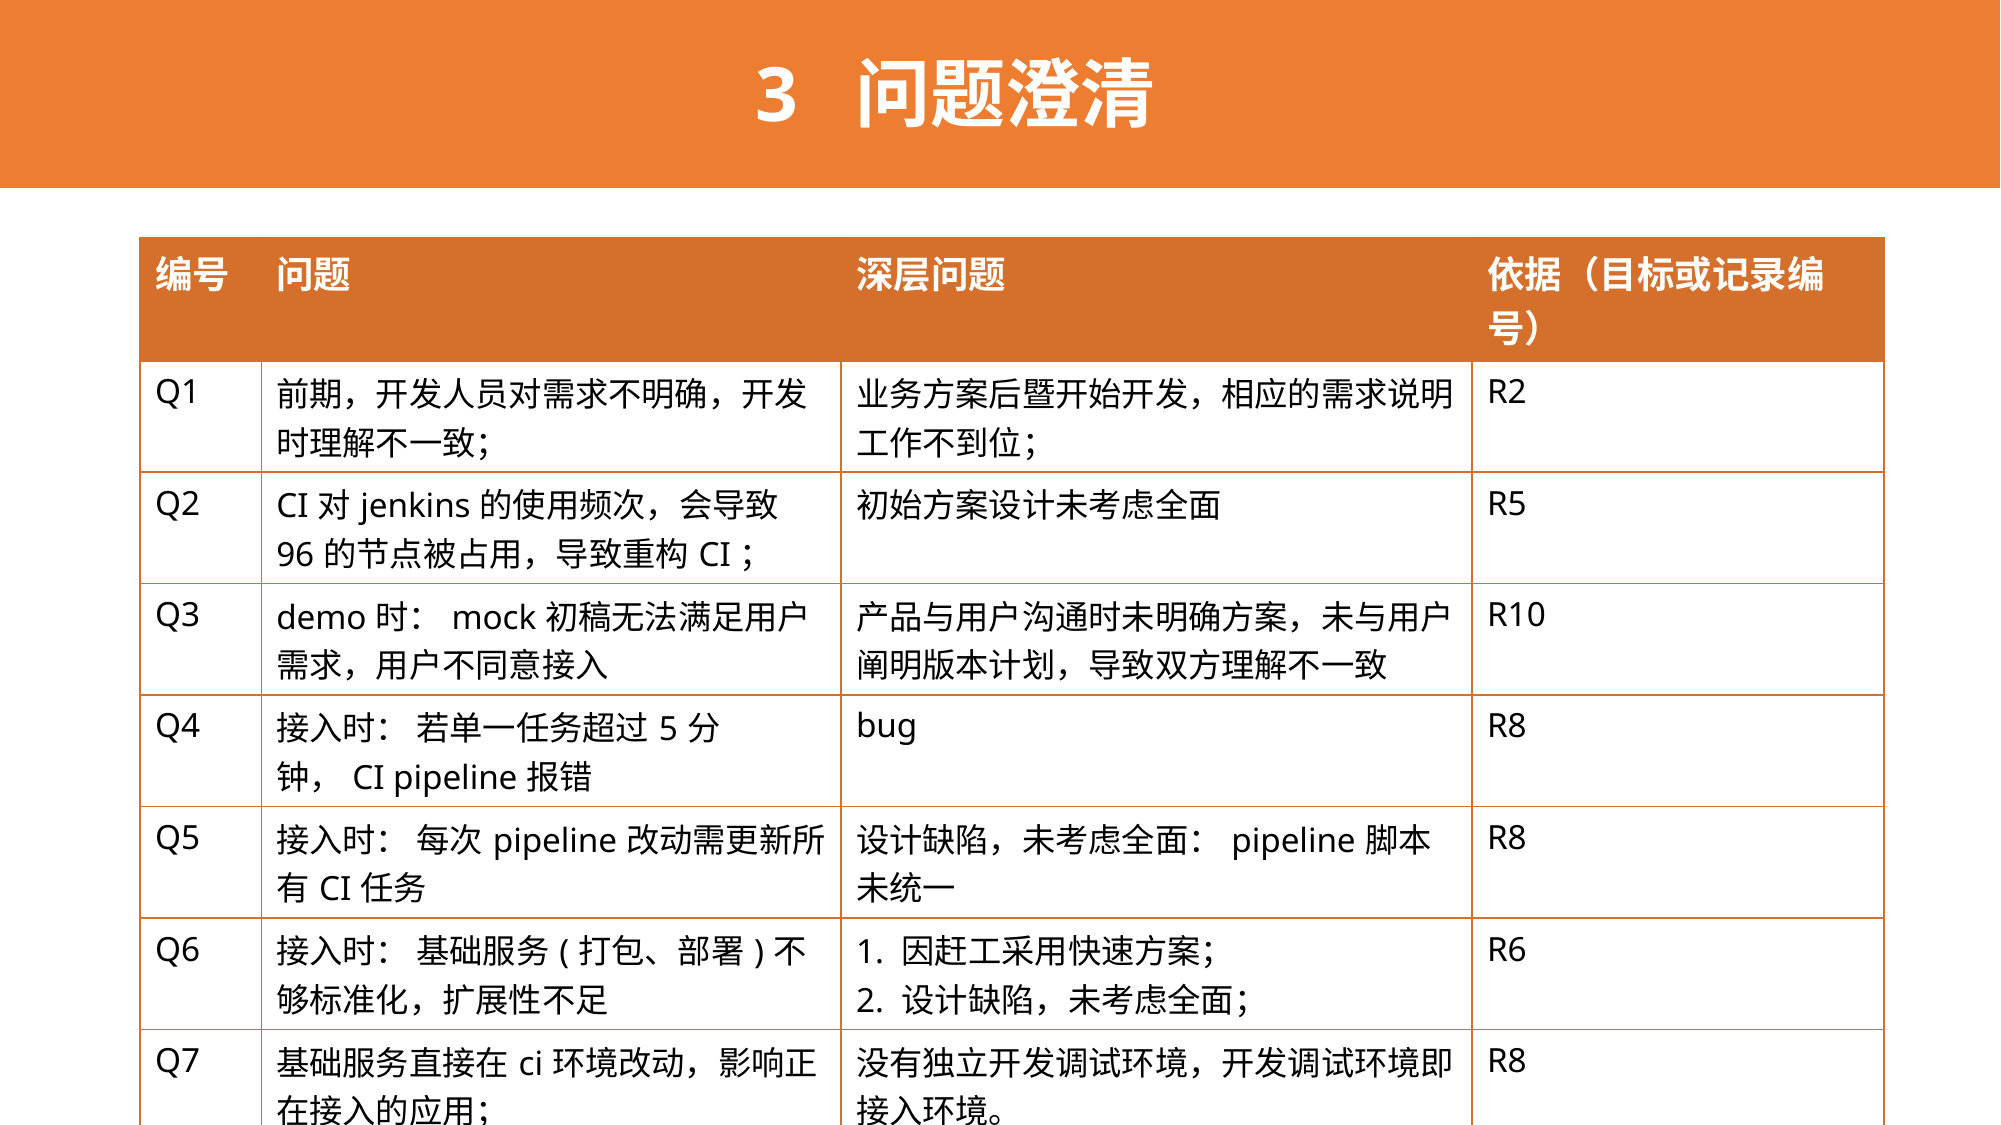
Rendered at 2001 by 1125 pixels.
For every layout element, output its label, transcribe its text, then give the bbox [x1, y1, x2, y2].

table_cell CI对jenkins的使用频次，会导致96的节点被占用，导致重构CI； [262, 473, 840, 583]
table_header 编号 [141, 238, 261, 360]
table_cell 设计缺陷，未考虑全面：pipeline脚本未统一 [842, 807, 1471, 917]
table_cell 前期，开发人员对需求不明确，开发时理解不一致； [262, 362, 840, 471]
table_cell Q2 [141, 473, 261, 583]
table_cell 1. 因赶工采用快速方案； 2. 设计缺陷，未考虑全面； [842, 919, 1471, 1029]
table_cell Q5 [141, 807, 261, 917]
table_cell 基础服务直接在ci环境改动，影响正在接入的应用； [262, 1030, 840, 1125]
table_cell Q4 [141, 696, 261, 806]
table_cell 没有独立开发调试环境，开发调试环境即接入环境。 通知不到位， 对环境使用认知不一致； [842, 1030, 1471, 1125]
table_cell R5 [1473, 473, 1883, 583]
text_box [0, 0, 2000, 188]
table_cell 产品与用户沟通时未明确方案，未与用户阐明版本计划，导致双方理解不一致 [842, 584, 1471, 694]
table_cell 业务方案后暨开始开发，相应的需求说明工作不到位； [842, 362, 1471, 471]
table_cell 接入时： 每次pipeline改动需更新所有CI任务 [262, 807, 840, 917]
table_cell Q6 [141, 919, 261, 1029]
table_cell bug [842, 696, 1471, 806]
table_cell R6 [1473, 919, 1883, 1029]
table_header 依据（目标或记录编号） [1473, 238, 1883, 360]
table_cell Q1 [141, 362, 261, 471]
table_header 深层问题 [842, 238, 1471, 360]
table_cell R2 [1473, 362, 1883, 471]
table_cell 接入时： 基础服务(打包、部署)不够标准化，扩展性不足 [262, 919, 840, 1029]
table_cell 初始方案设计未考虑全面 [842, 473, 1471, 583]
table_cell 接入时： 若单一任务超过5分钟，CI pipeline报错 [262, 696, 840, 806]
table_cell R8 [1473, 696, 1883, 806]
table_cell Q7 [141, 1030, 261, 1125]
table_cell Q3 [141, 584, 261, 694]
table_cell R8 [1473, 1030, 1883, 1125]
table_cell R10 [1473, 584, 1883, 694]
title 3 问题澄清 [73, 6, 1838, 177]
table_cell R8 [1473, 807, 1883, 917]
table_cell demo时：mock初稿无法满足用户需求，用户不同意接入 [262, 584, 840, 694]
table_header 问题 [262, 238, 840, 360]
